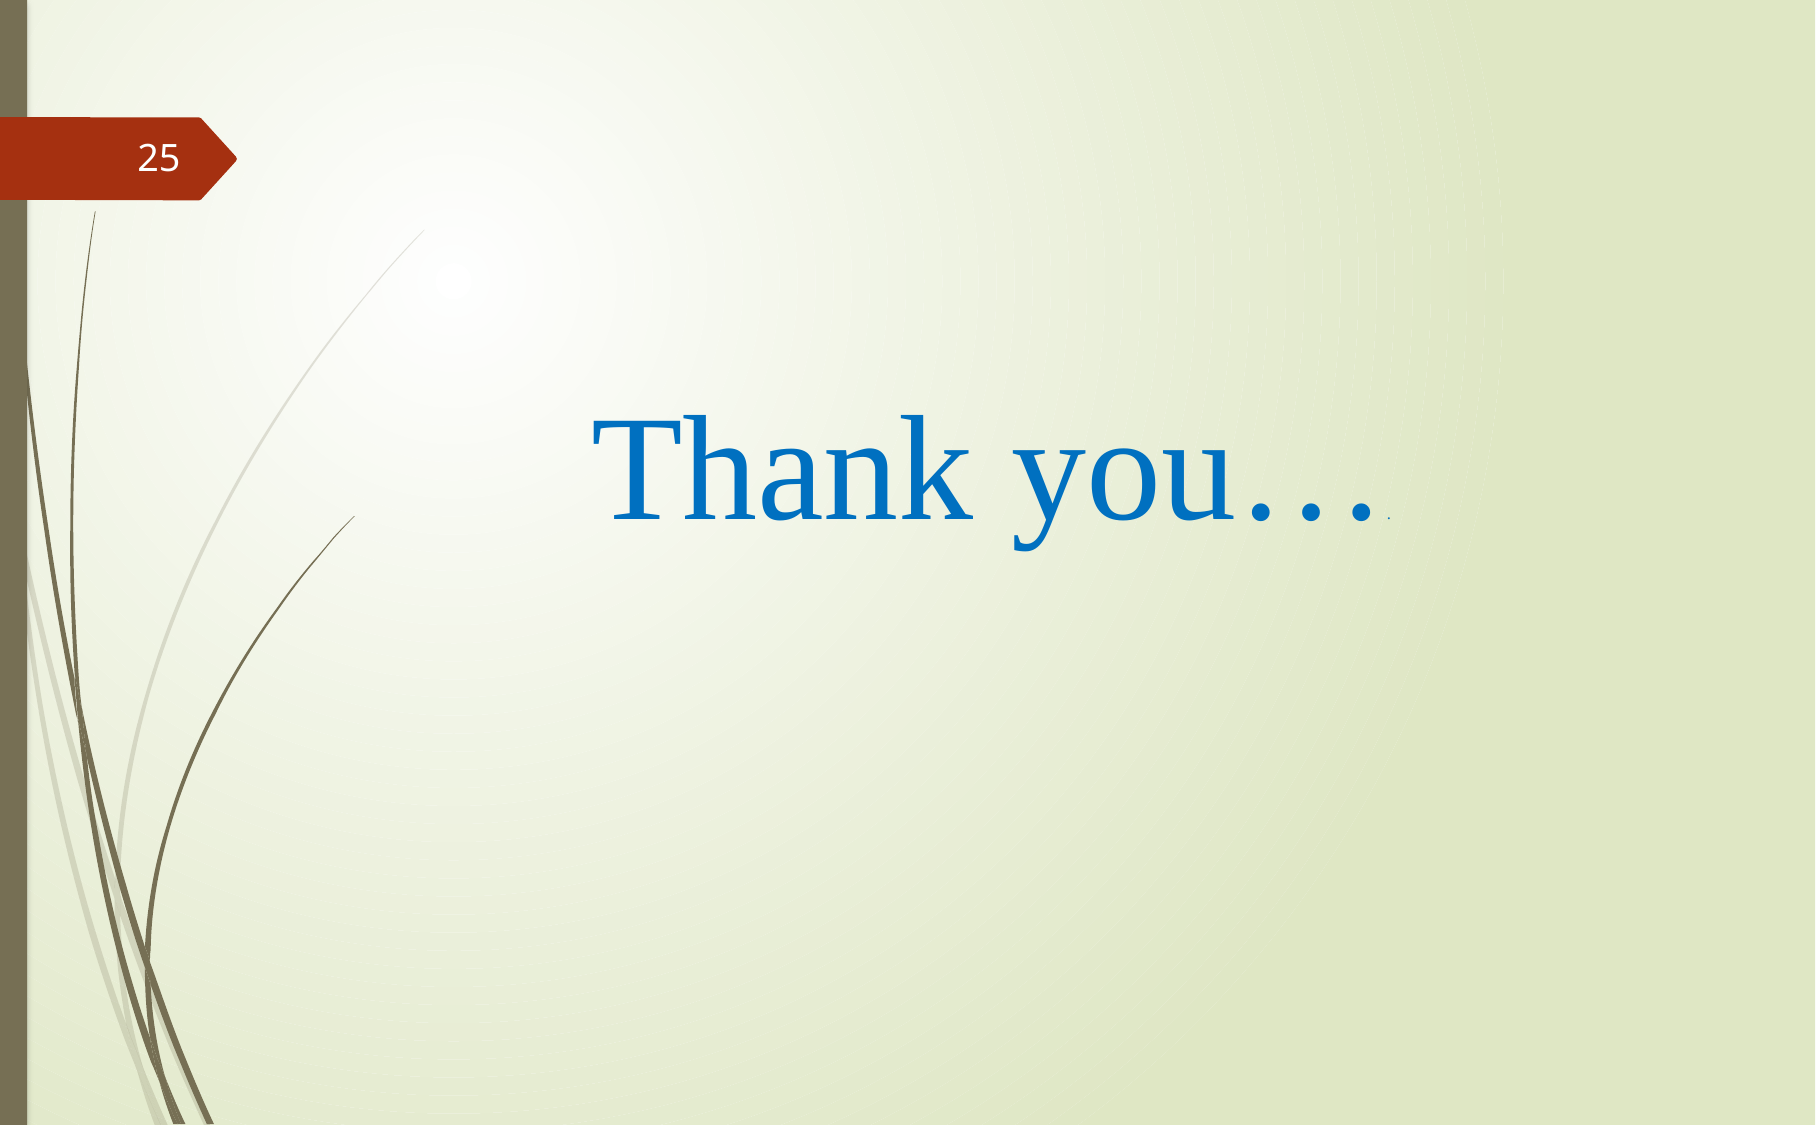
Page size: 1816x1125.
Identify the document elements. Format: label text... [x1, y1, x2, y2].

text_box Thank you…. [265, 262, 1816, 757]
slide_number 25 [79, 129, 196, 190]
